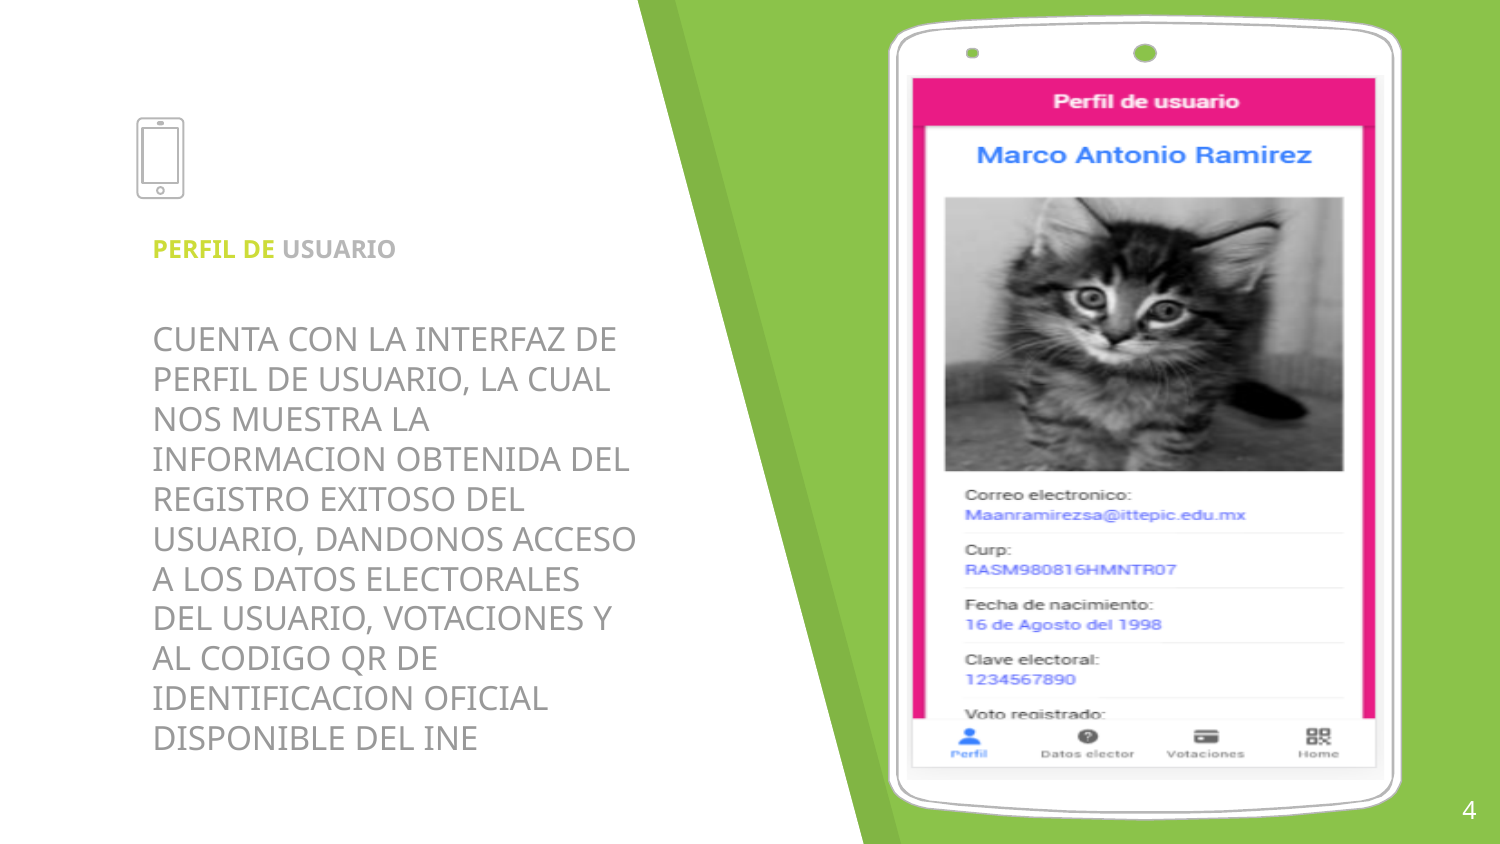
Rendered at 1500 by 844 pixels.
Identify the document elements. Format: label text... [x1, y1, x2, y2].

picture [906, 75, 1385, 780]
list CUENTA CON LA INTERFAZ DE PERFIL DE USUARIO, LA CUAL NOS MUESTRA LA INFORMACION OBTENIDA DEL REGISTRO EXITOSO DEL USUARIO, DANDONOS ACCESO A LOS DATOS ELECTORALES DEL USUARIO, VOTACIONES Y AL CODIGO QR DE IDENTIFICACION OFICIAL DISPONIBLE DEL INE [137, 303, 654, 715]
text_box [888, 15, 1402, 820]
title PERFIL DE USUARIO [137, 198, 654, 279]
slide_number 4 [1401, 779, 1492, 844]
